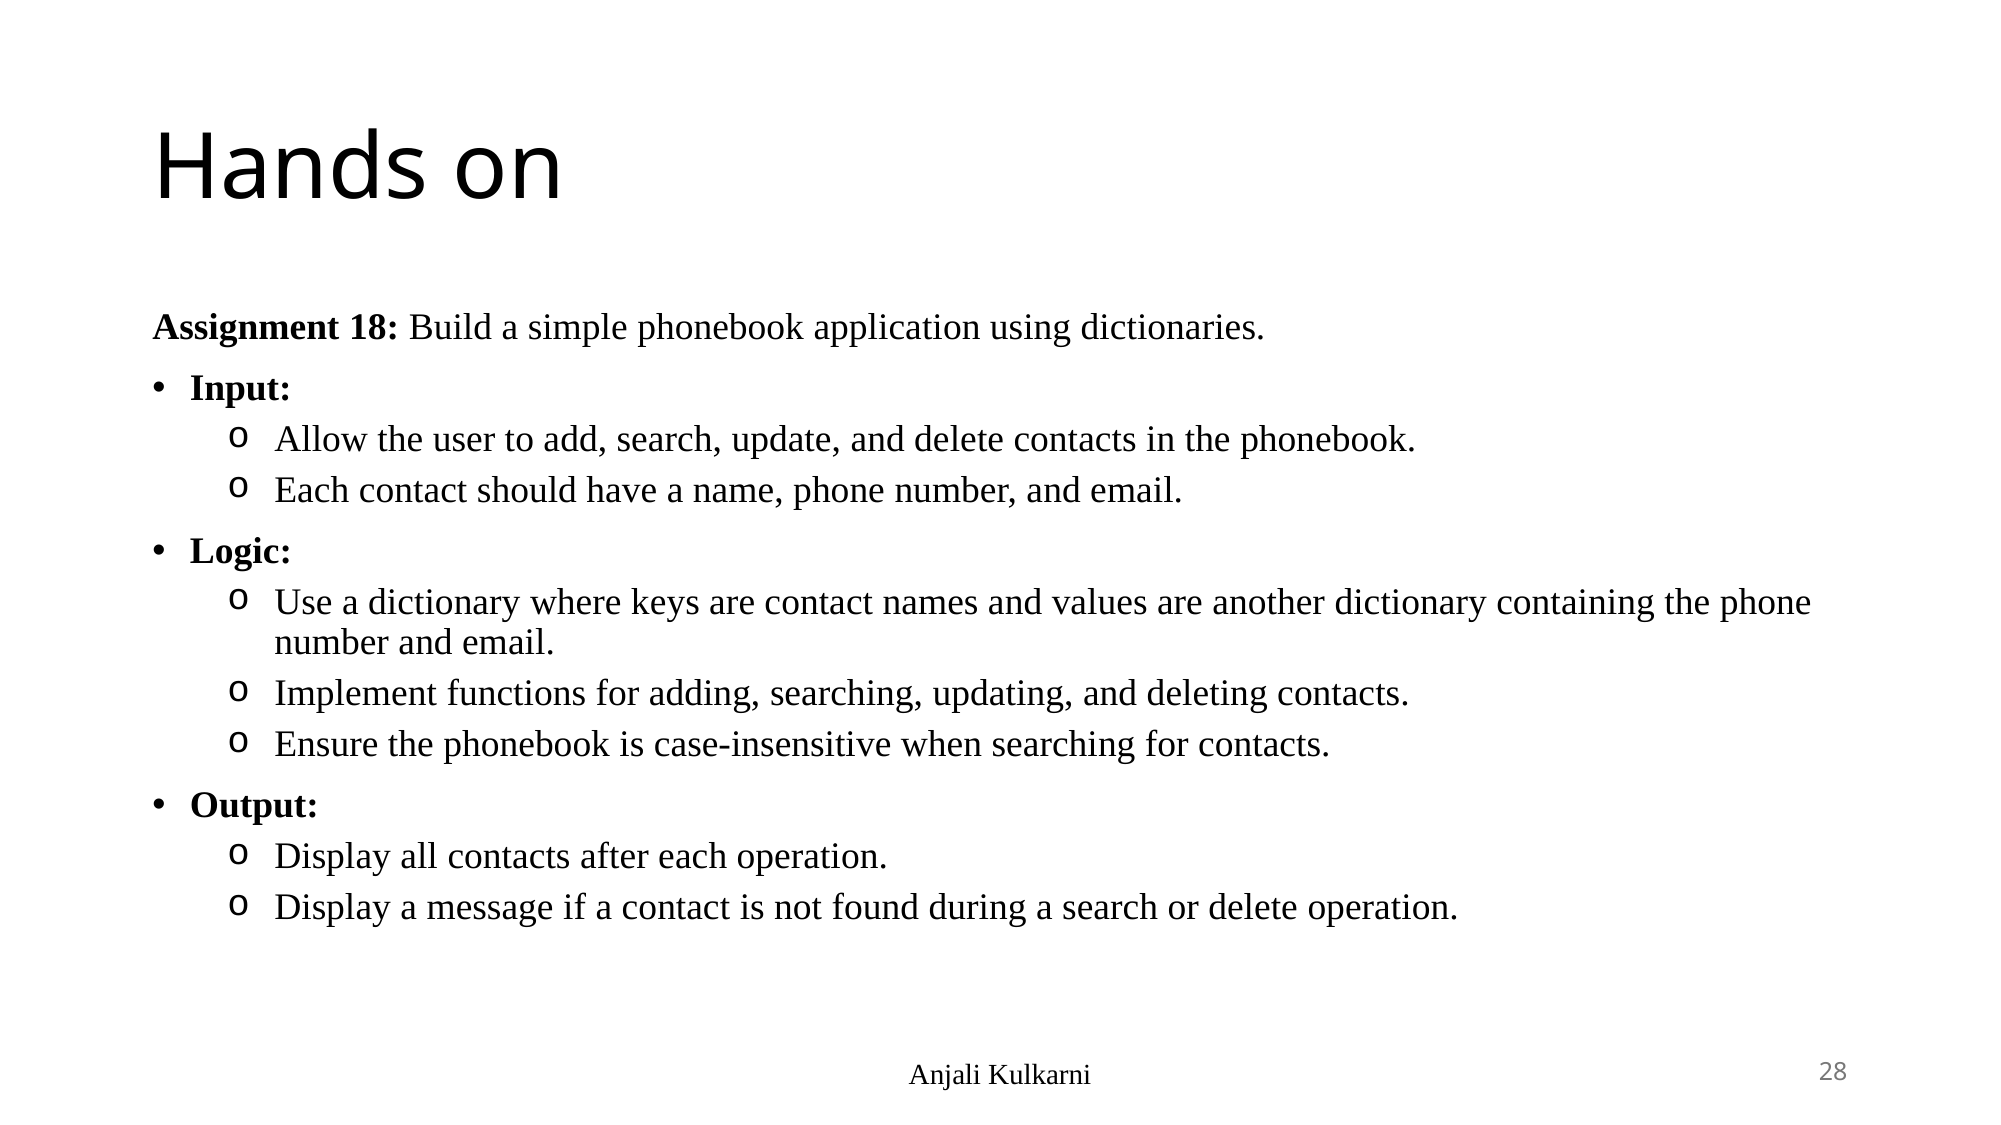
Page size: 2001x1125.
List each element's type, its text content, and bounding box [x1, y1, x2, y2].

footer Anjali Kulkarni [662, 1042, 1338, 1103]
slide_number 28 [1412, 1042, 1863, 1103]
title Hands on [137, 59, 1863, 278]
list Assignment 18: Build a simple phonebook application using dictionaries. Input: Allow the user to add, search, update, and delete contacts in the phonebook. Each contact should have a name, phone number, and email. Logic: Use a dictionary where keys are contact names and values are another dictionary containing the phone number and email. Implement functions for adding, searching, updating, and deleting contacts. Ensure the phonebook is case-insensitive when searching for contacts. Output: Display all contacts after each operation. Display a message if a contact is not found during a search or delete operation. [137, 299, 1863, 1014]
